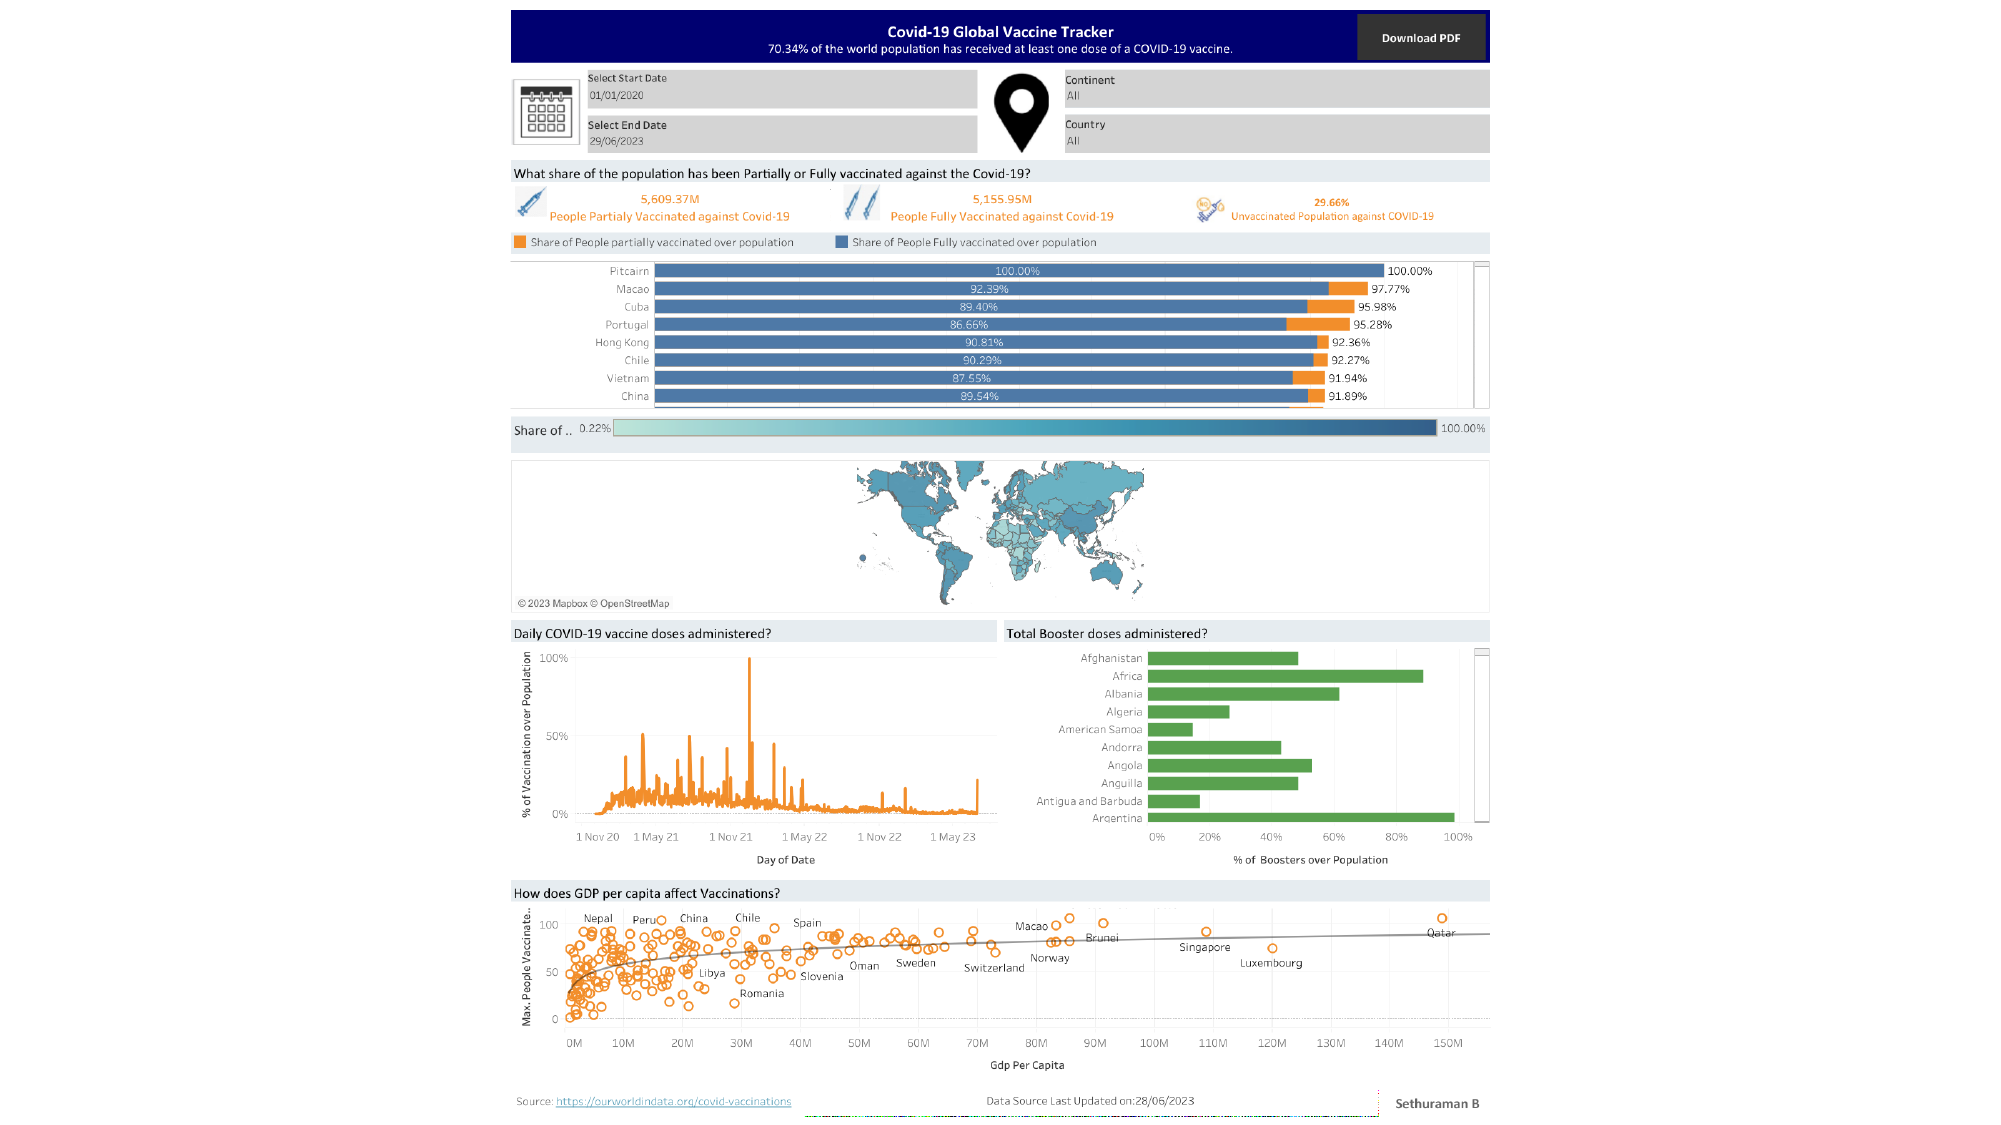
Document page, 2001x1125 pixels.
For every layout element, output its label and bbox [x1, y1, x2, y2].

picture [499, 0, 1500, 1125]
